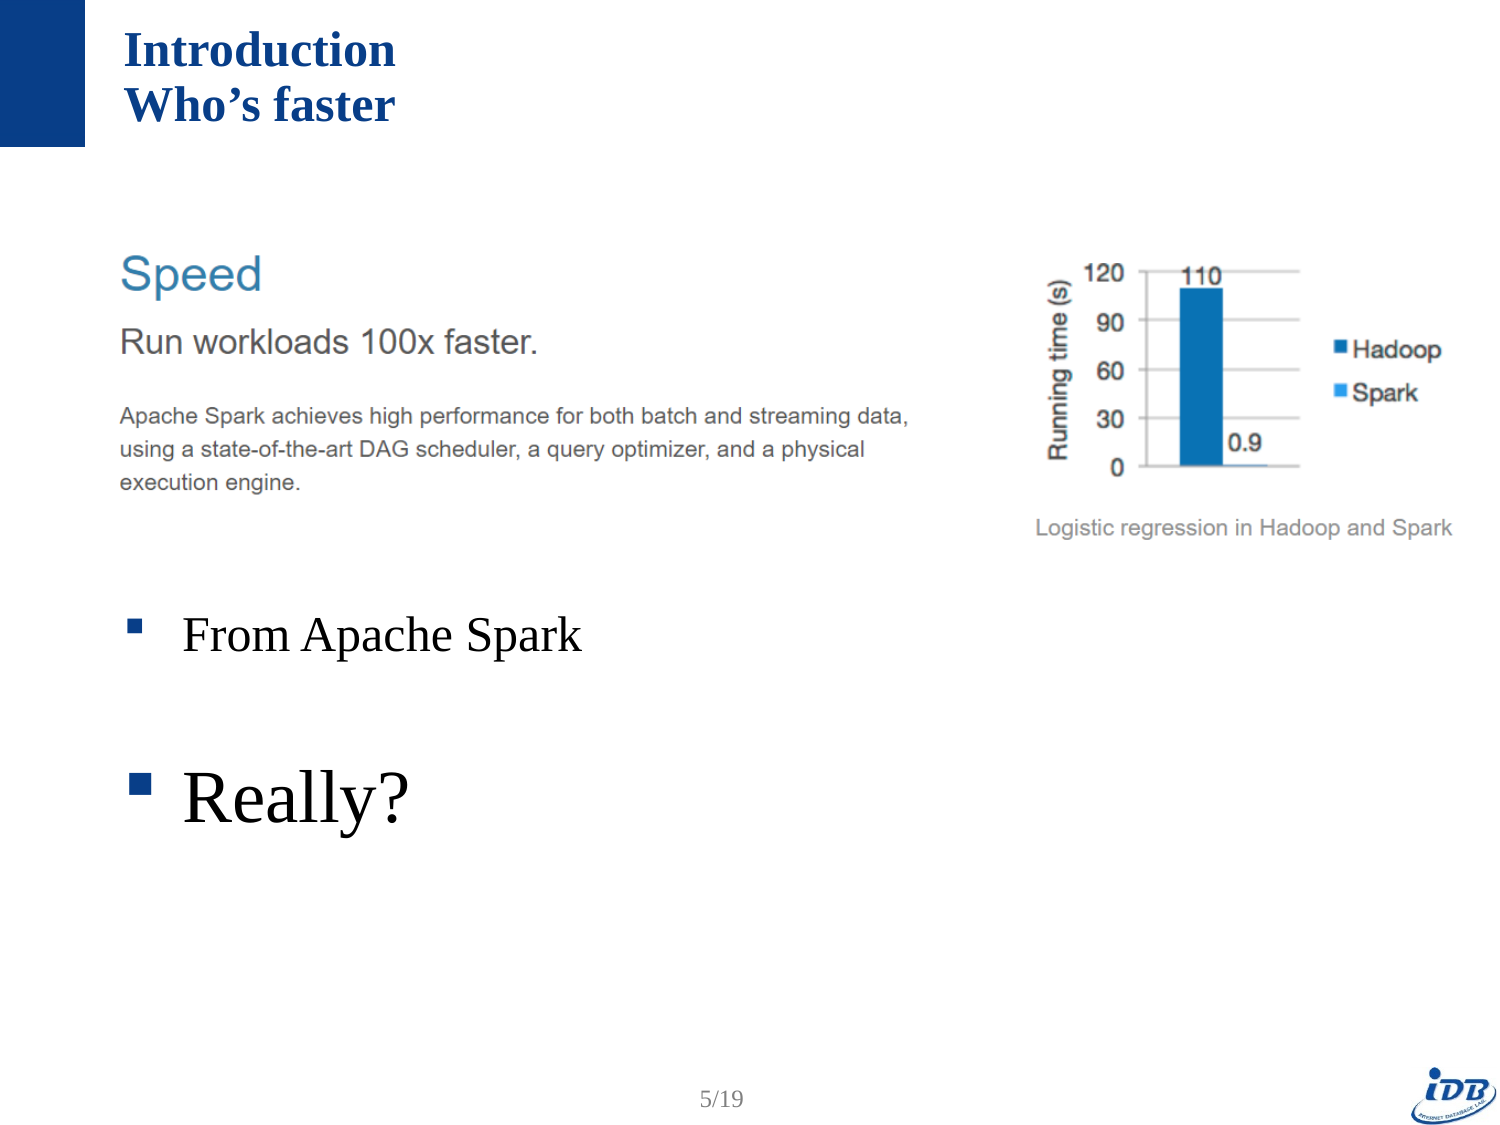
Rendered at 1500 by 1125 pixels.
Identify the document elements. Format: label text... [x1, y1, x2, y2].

picture [97, 220, 1471, 551]
picture [1411, 1067, 1497, 1125]
picture [0, 0, 85, 147]
list From Apache Spark Really? [108, 551, 1471, 1079]
title Introduction Who’s faster [108, 15, 1379, 140]
